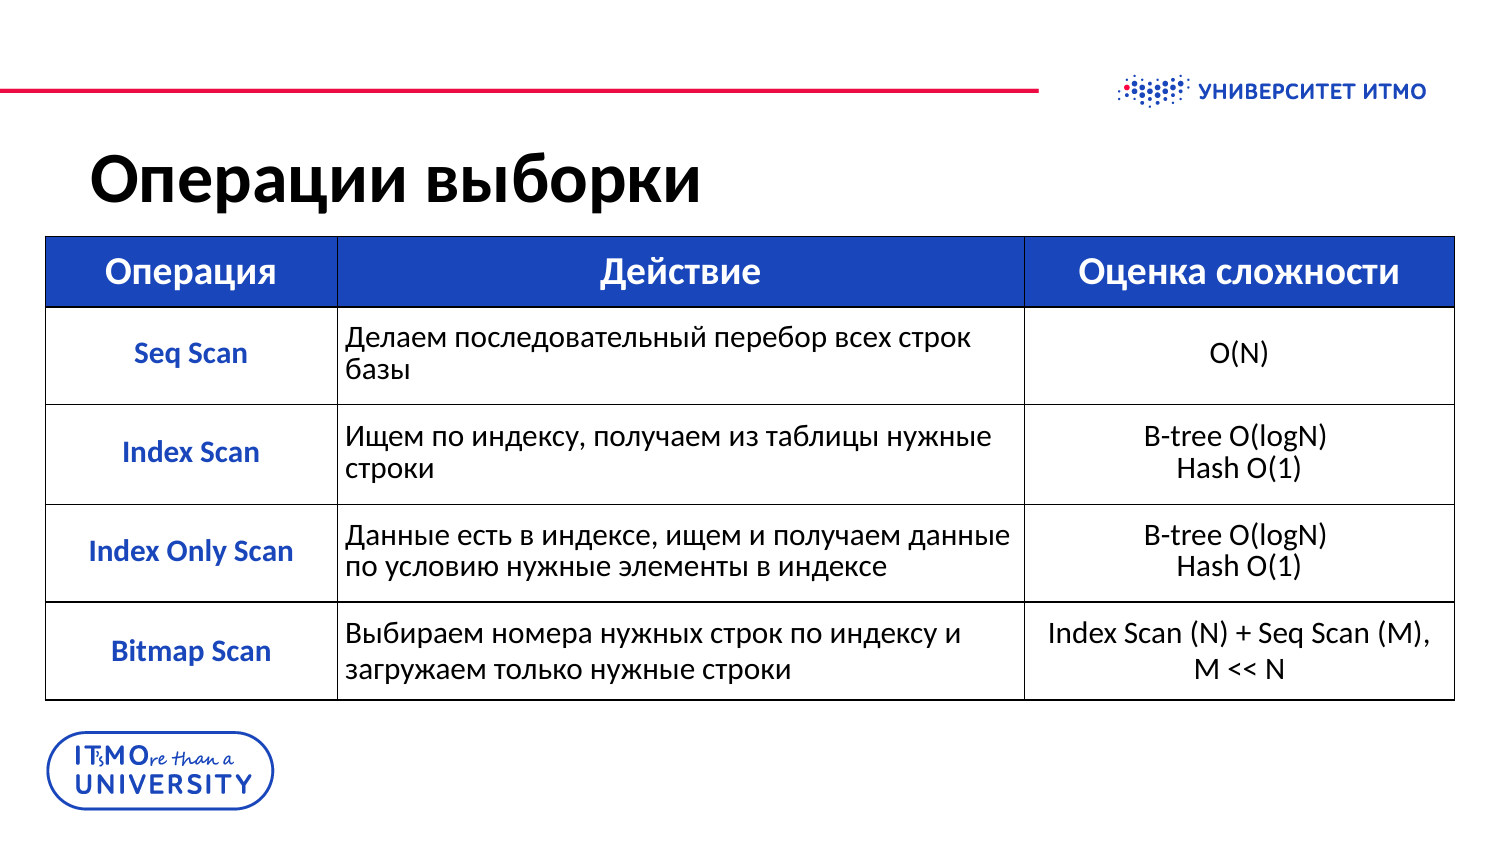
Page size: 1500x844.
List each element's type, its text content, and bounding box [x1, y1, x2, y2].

table_cell Index Scan [46, 405, 337, 504]
table_cell Делаем последовательный перебор всех строк базы [338, 308, 1024, 404]
table_header Операция [46, 237, 337, 306]
table_cell B-tree O(logN) Hash O(1) [1025, 405, 1454, 504]
table_cell Выбираем номера нужных строк по индексу и загружаем только нужные строки [338, 603, 1024, 699]
table_cell Bitmap Scan [46, 603, 337, 699]
table_header Оценка сложности [1025, 237, 1454, 306]
picture [0, 0, 1500, 844]
table_cell B-tree O(logN) Hash O(1) [1025, 505, 1454, 601]
table_cell Ищем по индексу, получаем из таблицы нужные строки [338, 405, 1024, 504]
table_cell Seq Scan [46, 308, 337, 404]
table_cell Index Scan (N) + Seq Scan (M), M << N [1025, 603, 1454, 699]
table_cell O(N) [1025, 308, 1454, 404]
table_header Действие [338, 237, 1024, 306]
title Операции выборки [75, 123, 1425, 225]
table_cell Index Only Scan [46, 505, 337, 601]
table_cell Данные есть в индексе, ищем и получаем данные по условию нужные элементы в индексе [338, 505, 1024, 601]
